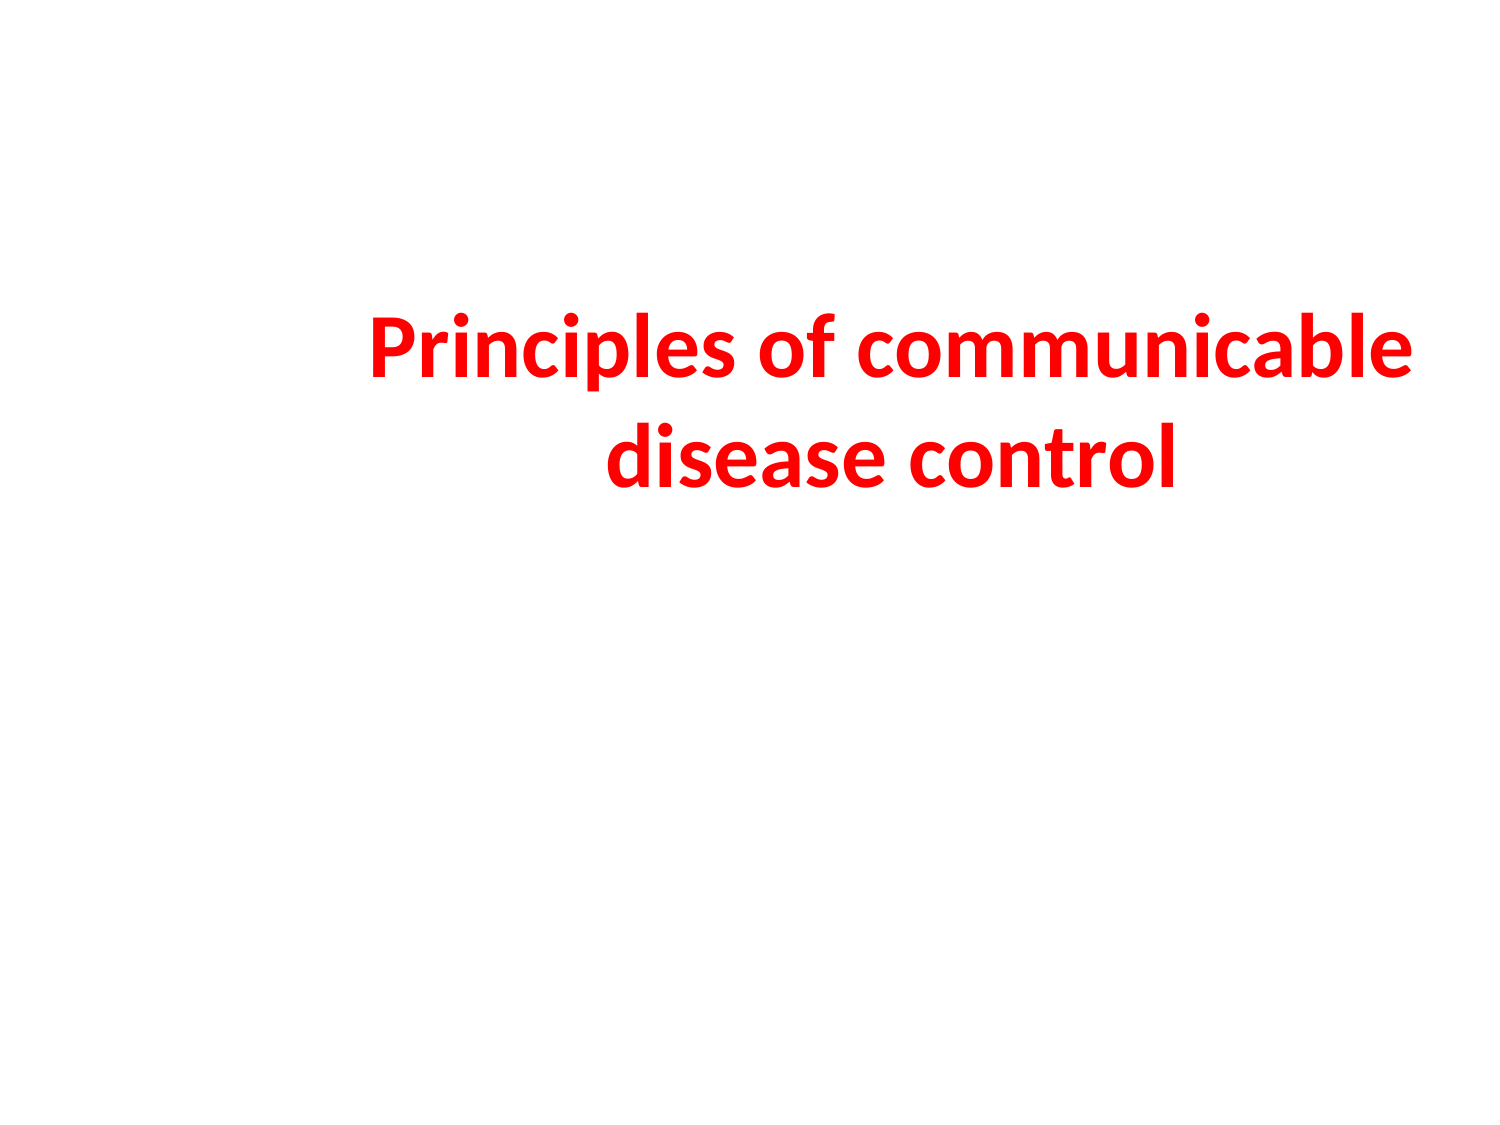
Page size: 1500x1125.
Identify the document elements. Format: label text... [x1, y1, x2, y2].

title Principles of communicable disease control [284, 275, 1500, 517]
